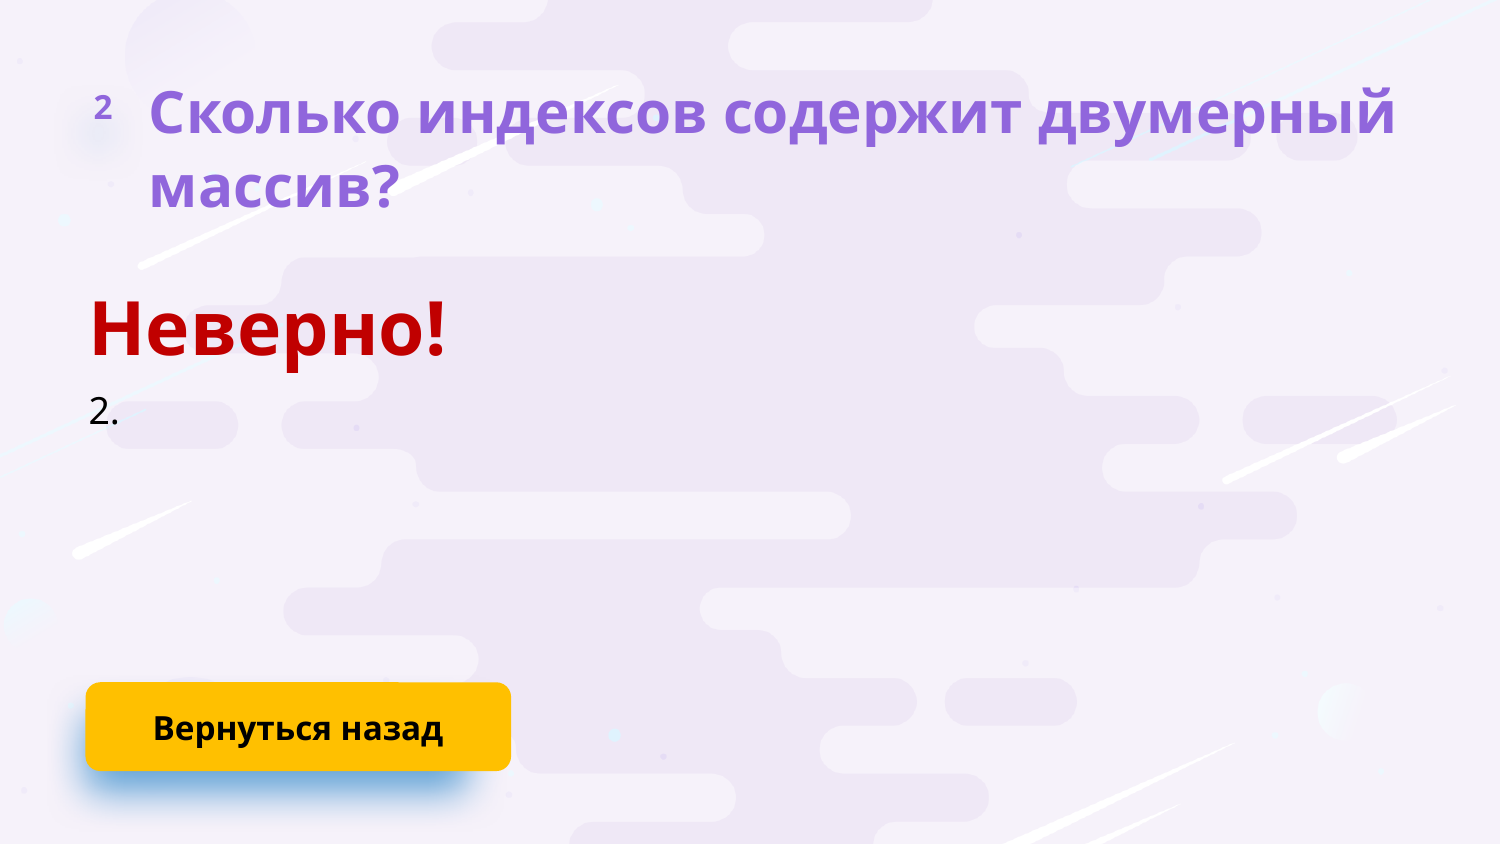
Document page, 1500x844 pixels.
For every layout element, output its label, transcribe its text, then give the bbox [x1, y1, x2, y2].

text_box 2. [148, 90, 161, 177]
text_box Сколько индексов содержит двумерный массив? [148, 70, 1479, 219]
picture [0, 0, 1500, 844]
text_box 2. [88, 386, 1420, 432]
text_box Вернуться назад [84, 681, 513, 773]
text_box Неверно! [88, 275, 508, 371]
text_box 2 [57, 60, 149, 152]
